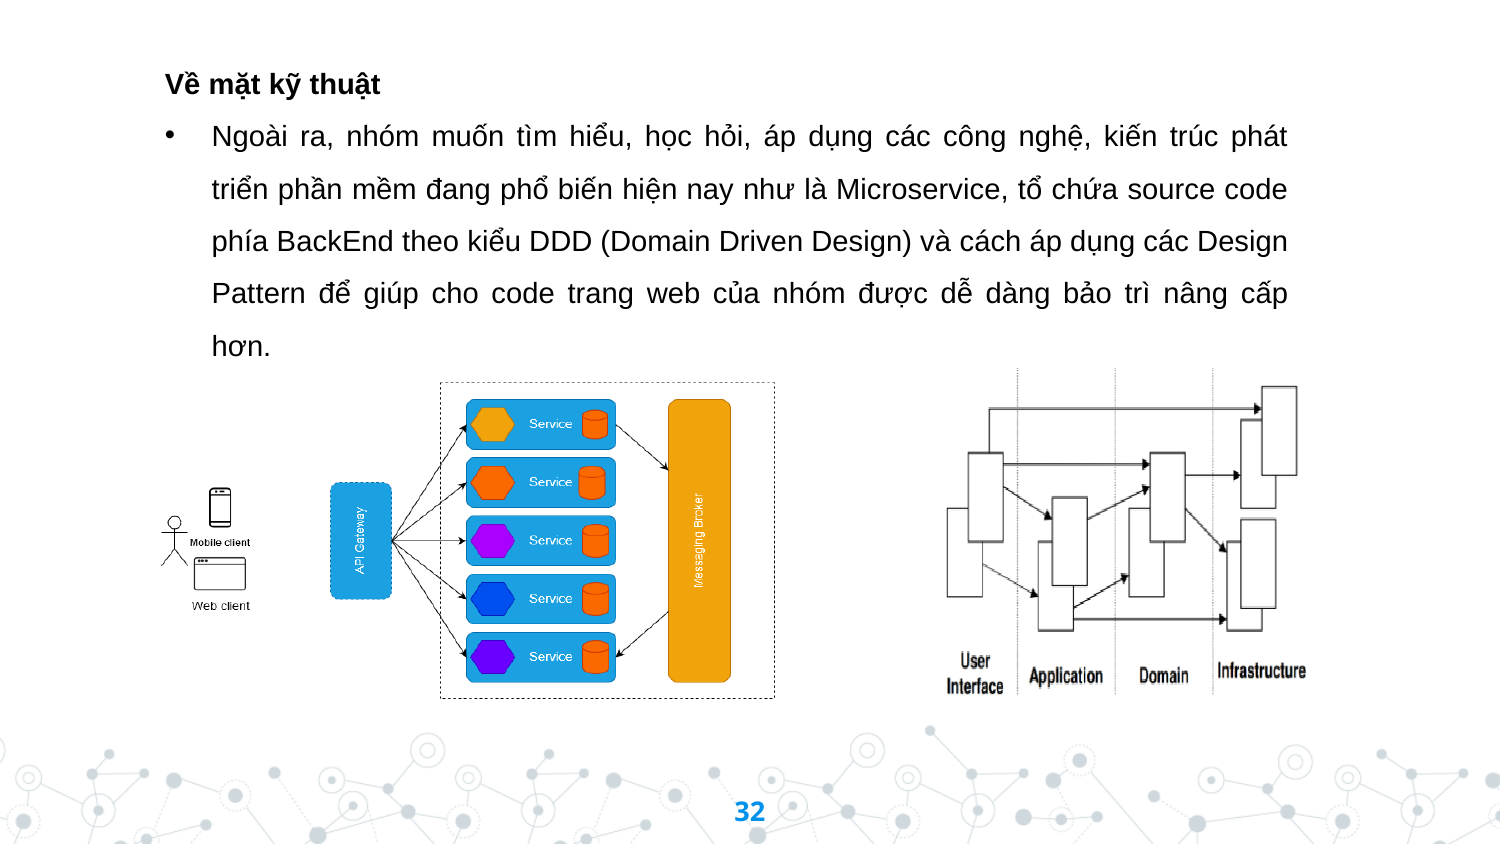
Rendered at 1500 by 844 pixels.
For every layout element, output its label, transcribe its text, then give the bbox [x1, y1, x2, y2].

text_box Về mặt kỹ thuật Ngoài ra, nhóm muốn tìm hiểu, học hỏi, áp dụng các công nghệ, kiến trúc phát triển phần mềm đang phổ biến hiện nay như là Microservice, tổ chứa source code phía BackEnd theo kiểu DDD (Domain Driven Design) và cách áp dụng các Design Pattern để giúp cho code trang web của nhóm được dễ dàng bảo trì nâng cấp hơn. [149, 40, 1305, 370]
slide_number 32 [0, 779, 1500, 844]
picture [0, 0, 1500, 779]
